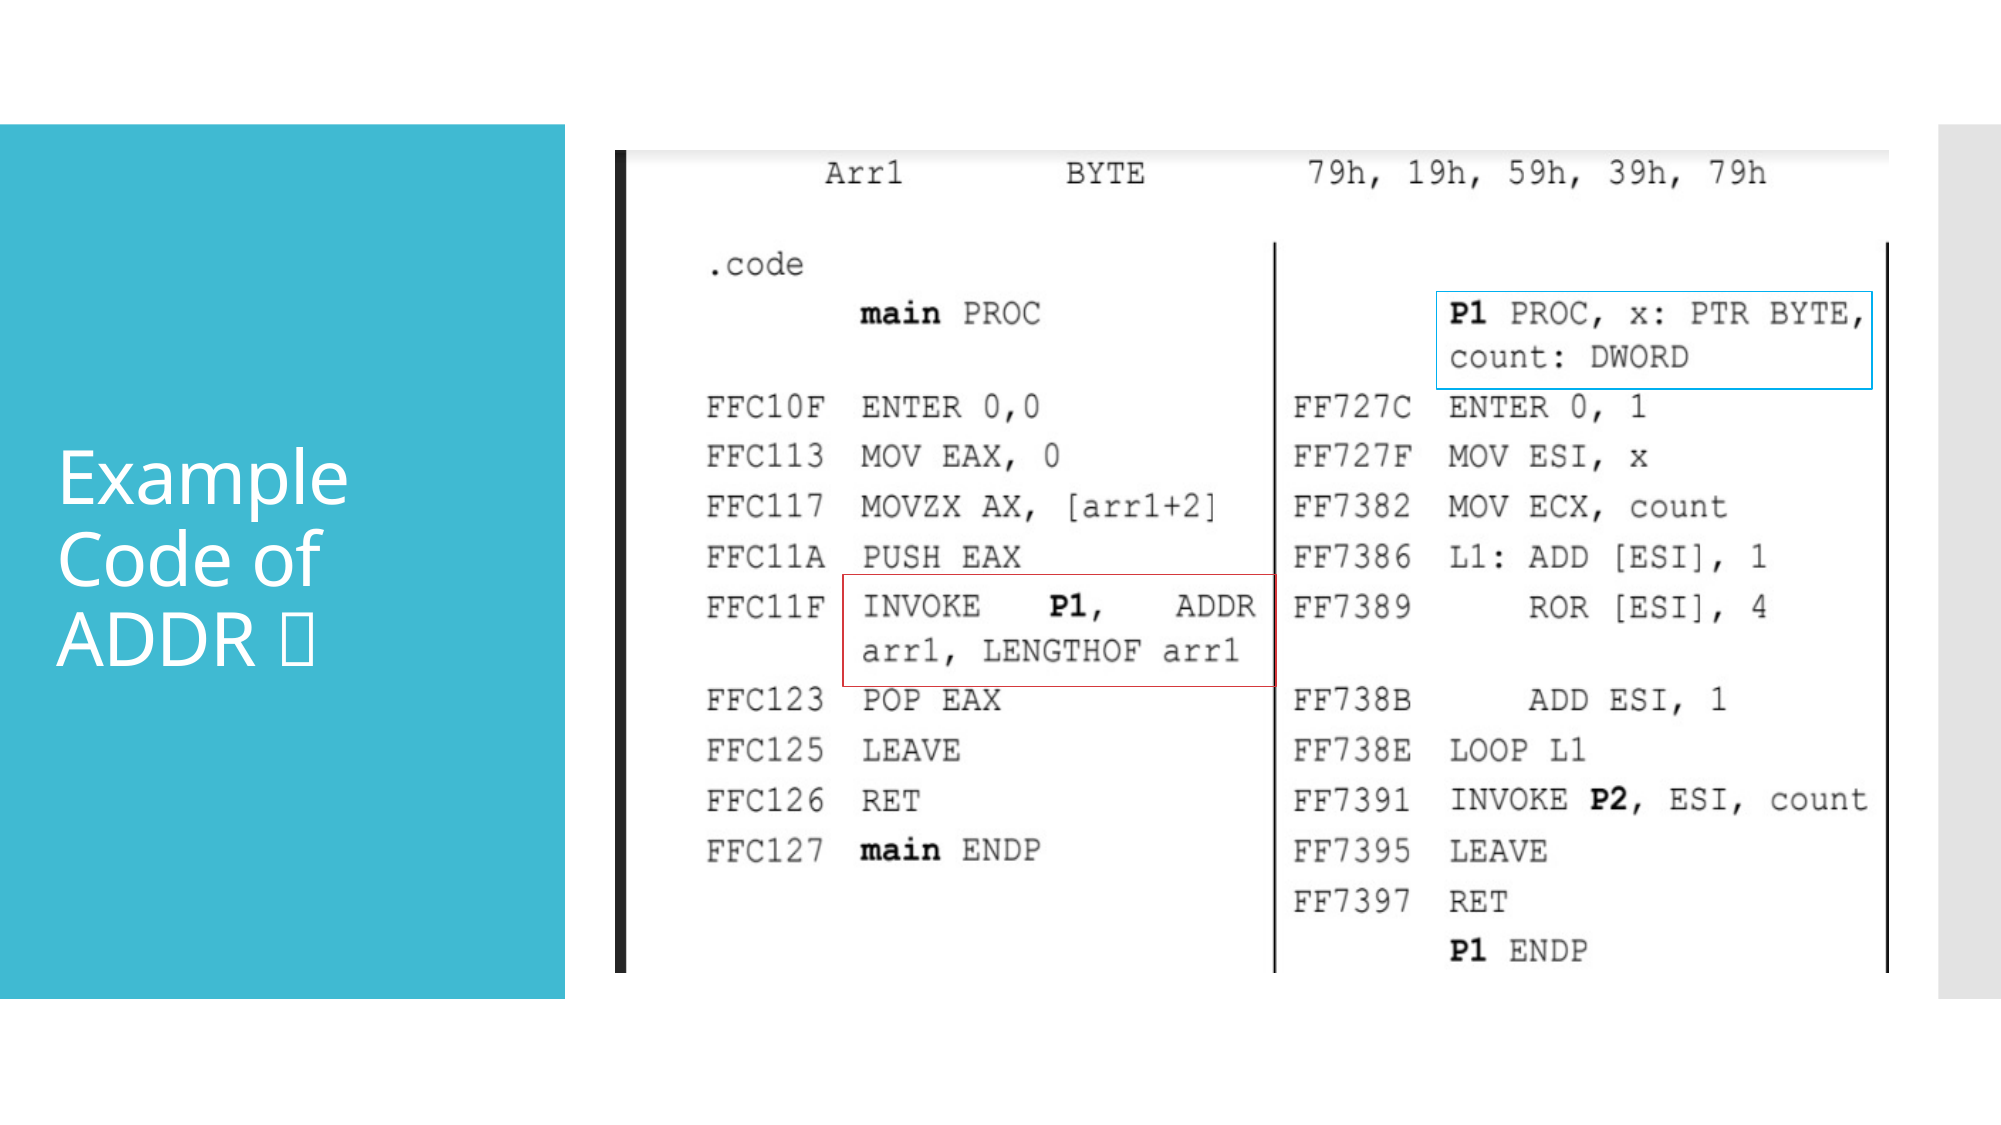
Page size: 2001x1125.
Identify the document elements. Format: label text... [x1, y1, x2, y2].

title Example Code of ADDR  [41, 184, 525, 940]
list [615, 150, 1889, 973]
